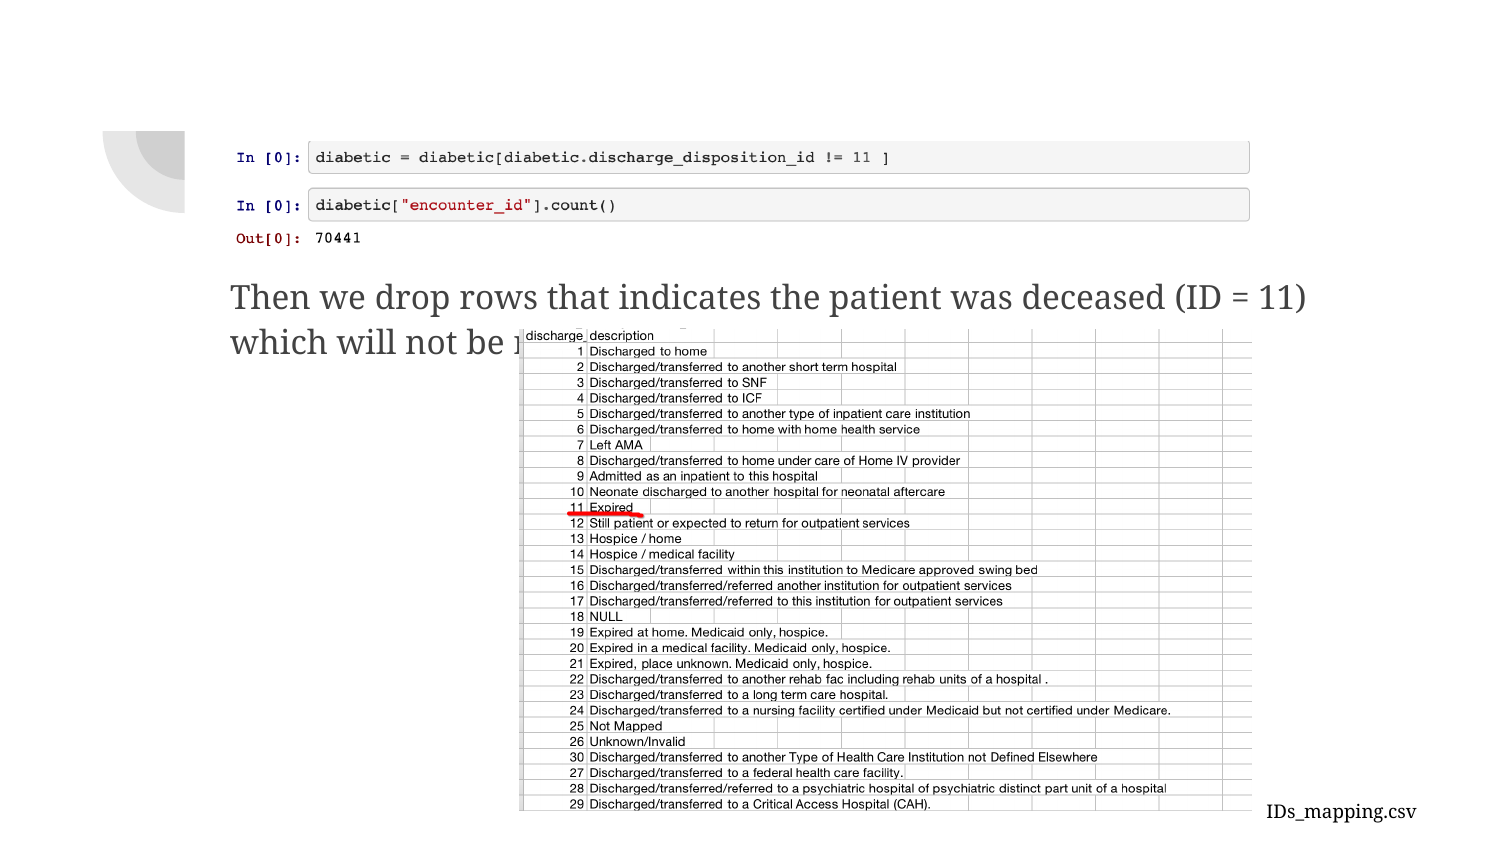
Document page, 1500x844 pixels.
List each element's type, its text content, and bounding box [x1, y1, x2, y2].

picture [221, 141, 1279, 261]
list Then we drop rows that indicates the patient was deceased (ID = 11) which will not be readmitted. [215, 254, 1425, 391]
list IDs_mapping.csv [1253, 781, 1500, 817]
picture [519, 328, 1252, 812]
